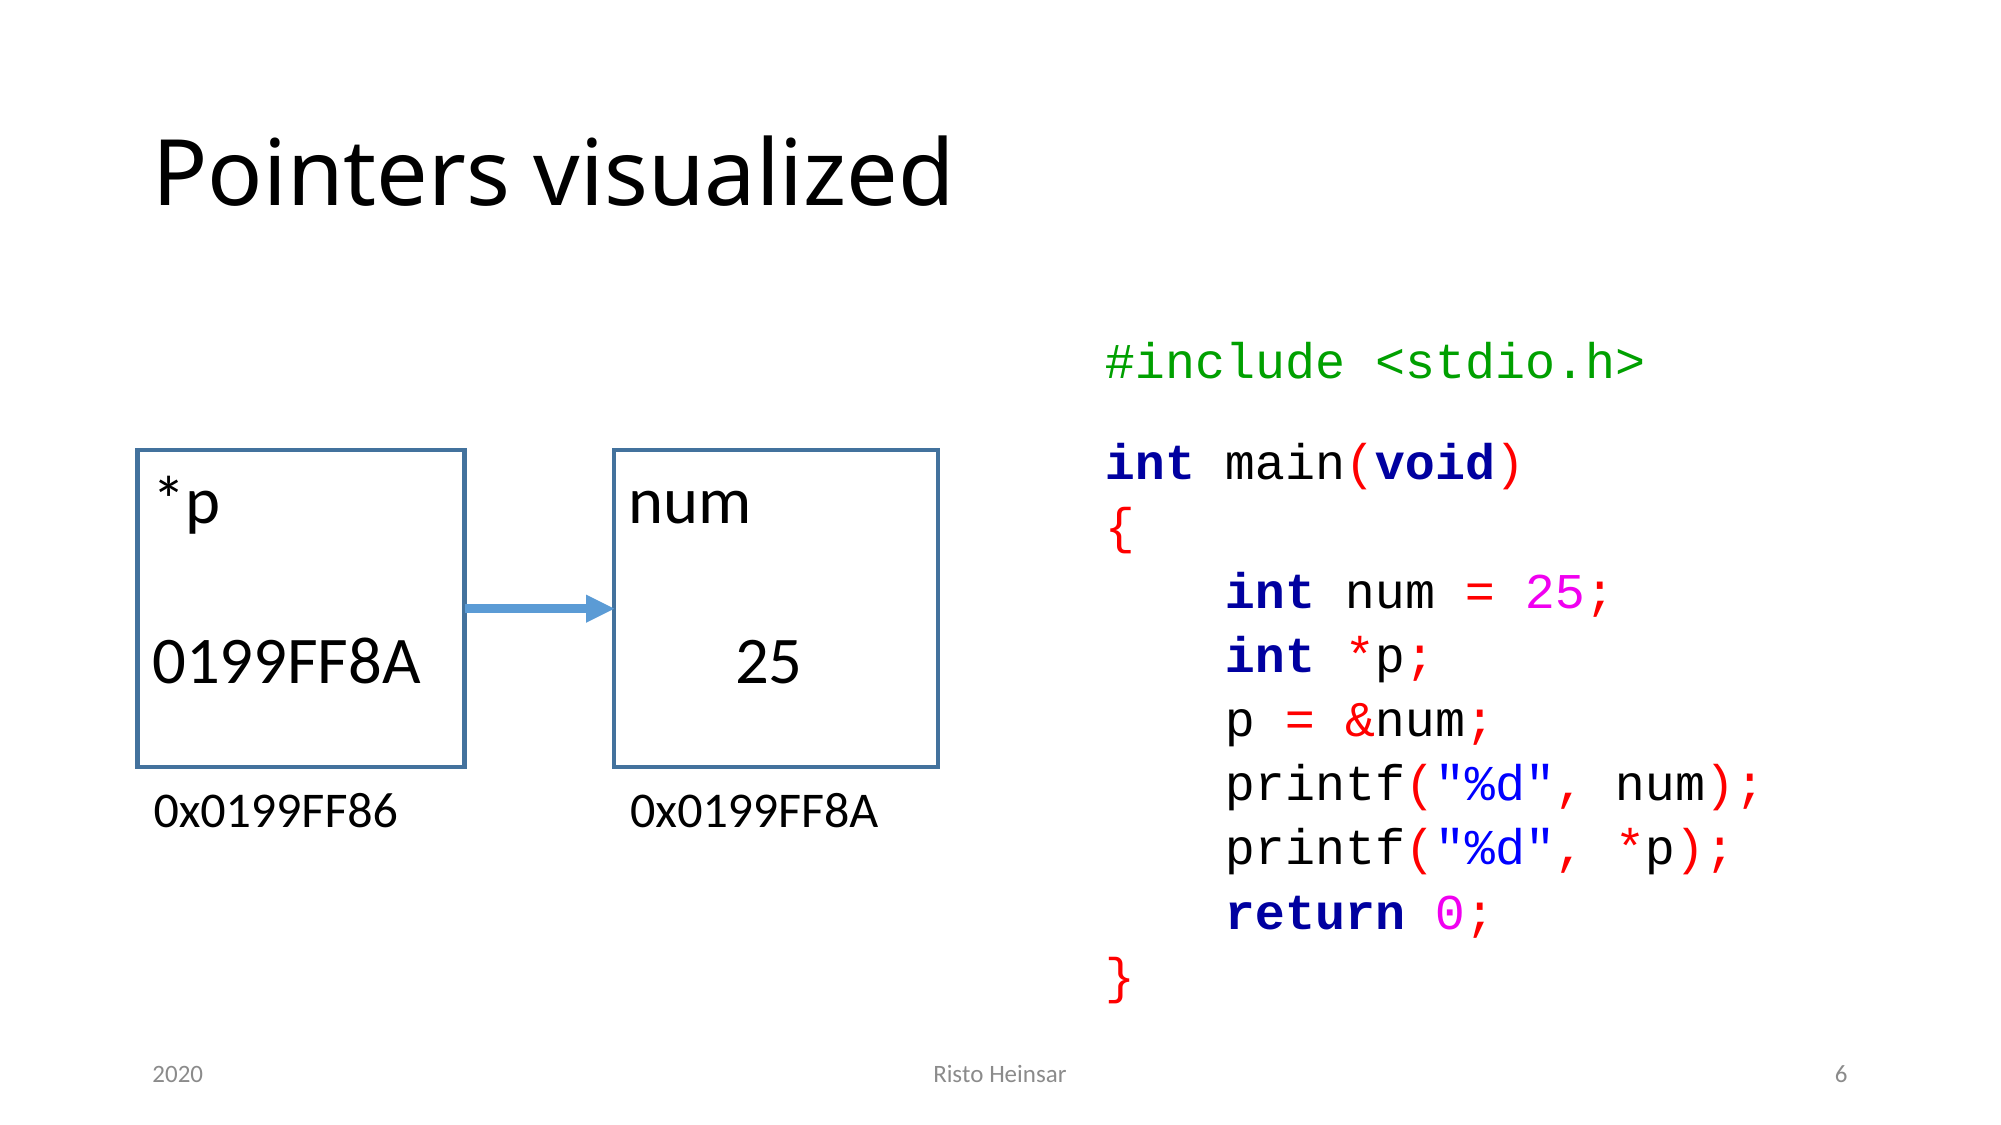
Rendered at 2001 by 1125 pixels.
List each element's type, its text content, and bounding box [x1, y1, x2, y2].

slide_number 2020 [137, 1042, 675, 1103]
title Pointers visualized [137, 59, 1863, 278]
text_box 0x0199FF86 [138, 769, 413, 845]
text_box 0x0199FF8A [615, 769, 894, 845]
text_box #include <stdio.h> int main(void) { int num = 25; int *p; p = &num; printf("%d", num); printf("%d", *p); return 0; } [1090, 316, 1781, 1011]
slide_number 6 [1325, 1042, 1863, 1103]
footer Risto Heinsar [762, 1042, 1238, 1103]
text_box num 25 [613, 449, 939, 768]
text_box *p 0199FF8A [136, 449, 466, 768]
